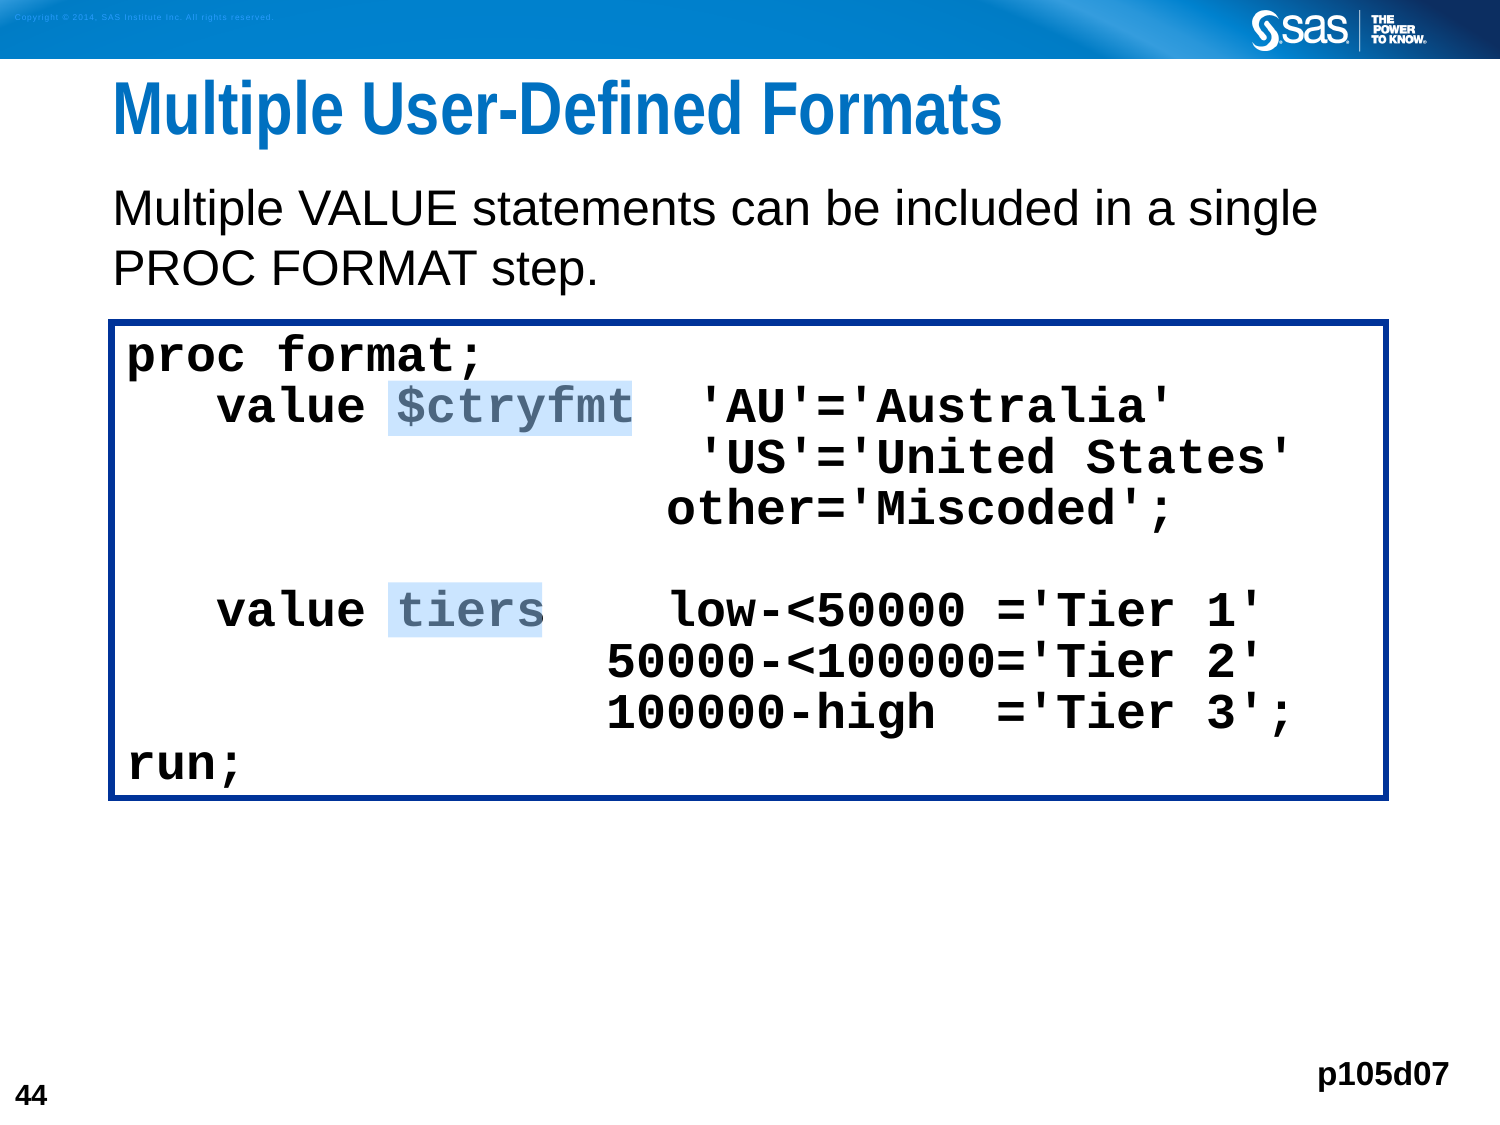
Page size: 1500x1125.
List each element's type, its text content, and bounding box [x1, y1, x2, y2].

picture [0, 0, 1500, 59]
title Multiple User-Defined Formats [112, 75, 1500, 187]
text_box [388, 380, 632, 436]
text_box [388, 582, 543, 638]
text_box p105d07 [1302, 1037, 1465, 1107]
text_box proc format; value $ctryfmt 'AU'='Australia' 'US'='United States' other='Miscoded'; value tiers low-<50000 ='Tier 1' 50000-<100000='Tier 2' 100000-high ='Tier 3'; run; [111, 322, 1387, 798]
text_box Multiple VALUE statements can be included in a single PROC FORMAT step. [112, 175, 1400, 296]
